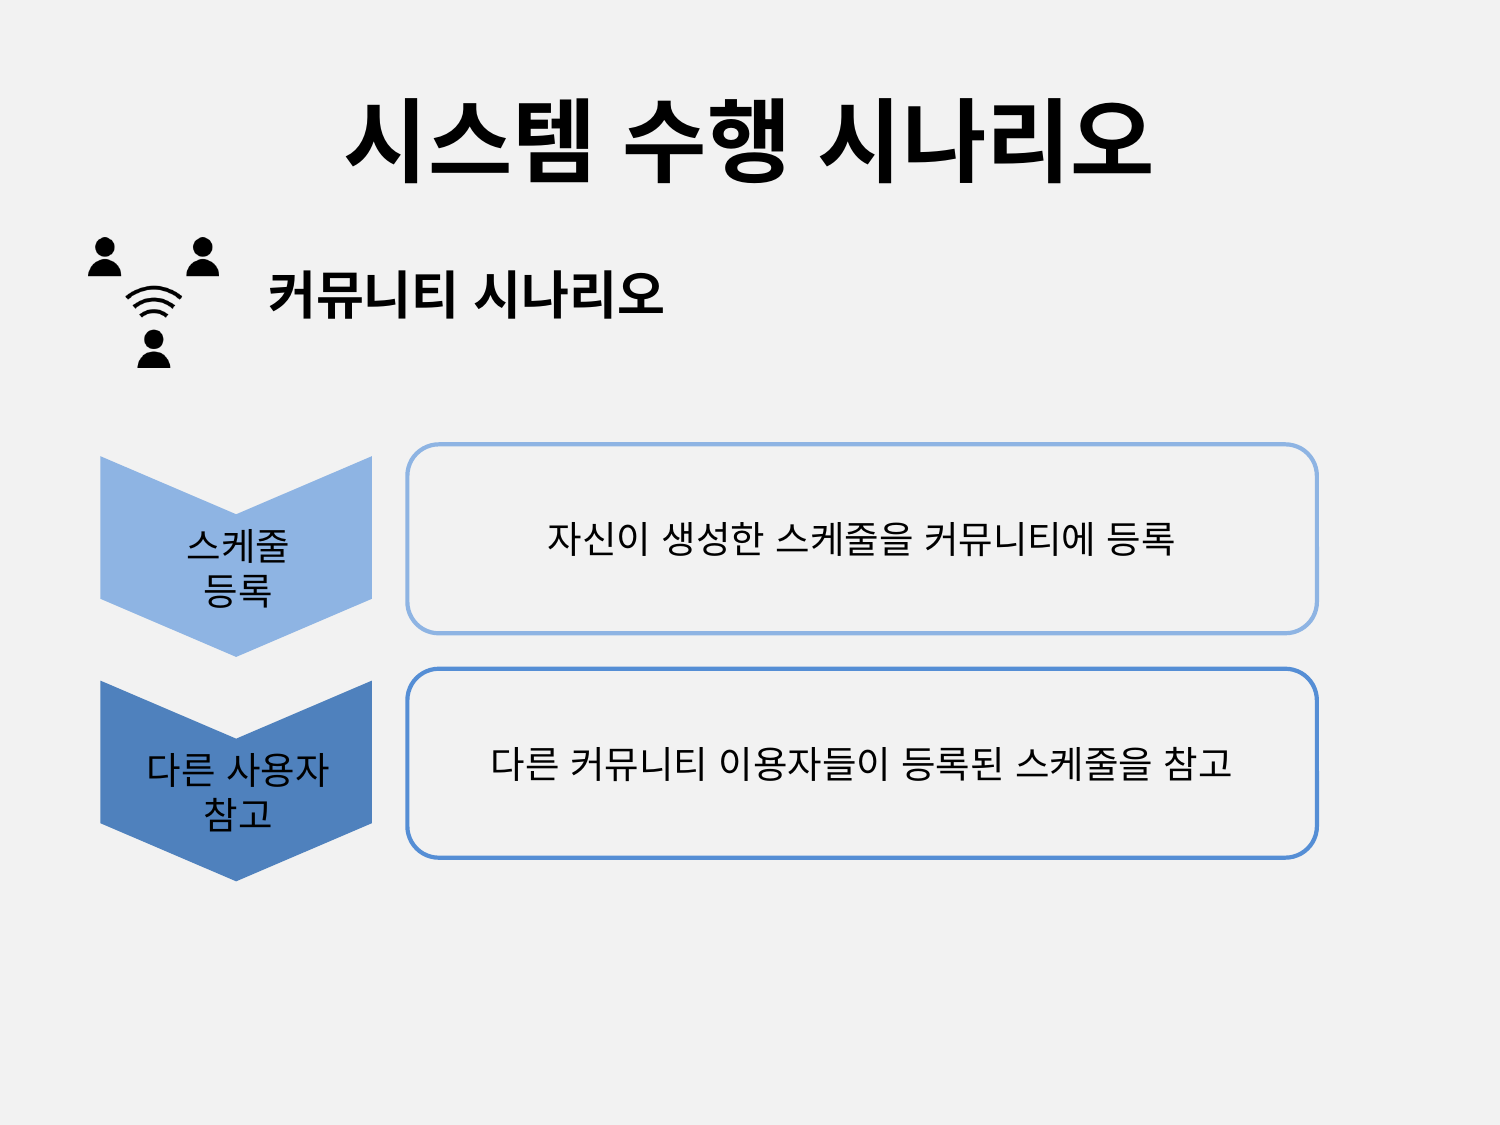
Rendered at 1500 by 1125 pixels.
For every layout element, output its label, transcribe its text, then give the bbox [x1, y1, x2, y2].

title 시스템 수행 시나리오 [75, 45, 1425, 233]
text_box [98, 454, 375, 659]
text_box 다른 사용자 참고 [132, 739, 345, 845]
text_box 자신이 생성한 스케줄을 커뮤니티에 등록 [405, 442, 1320, 636]
text_box 커뮤니티 시나리오 [253, 255, 739, 333]
picture [88, 237, 219, 368]
text_box [98, 678, 375, 840]
text_box 스케줄 등록 [171, 515, 306, 620]
text_box 다른 커뮤니티 이용자들이 등록된 스케줄을 참고 [405, 666, 1320, 860]
text_box [145, 845, 327, 884]
